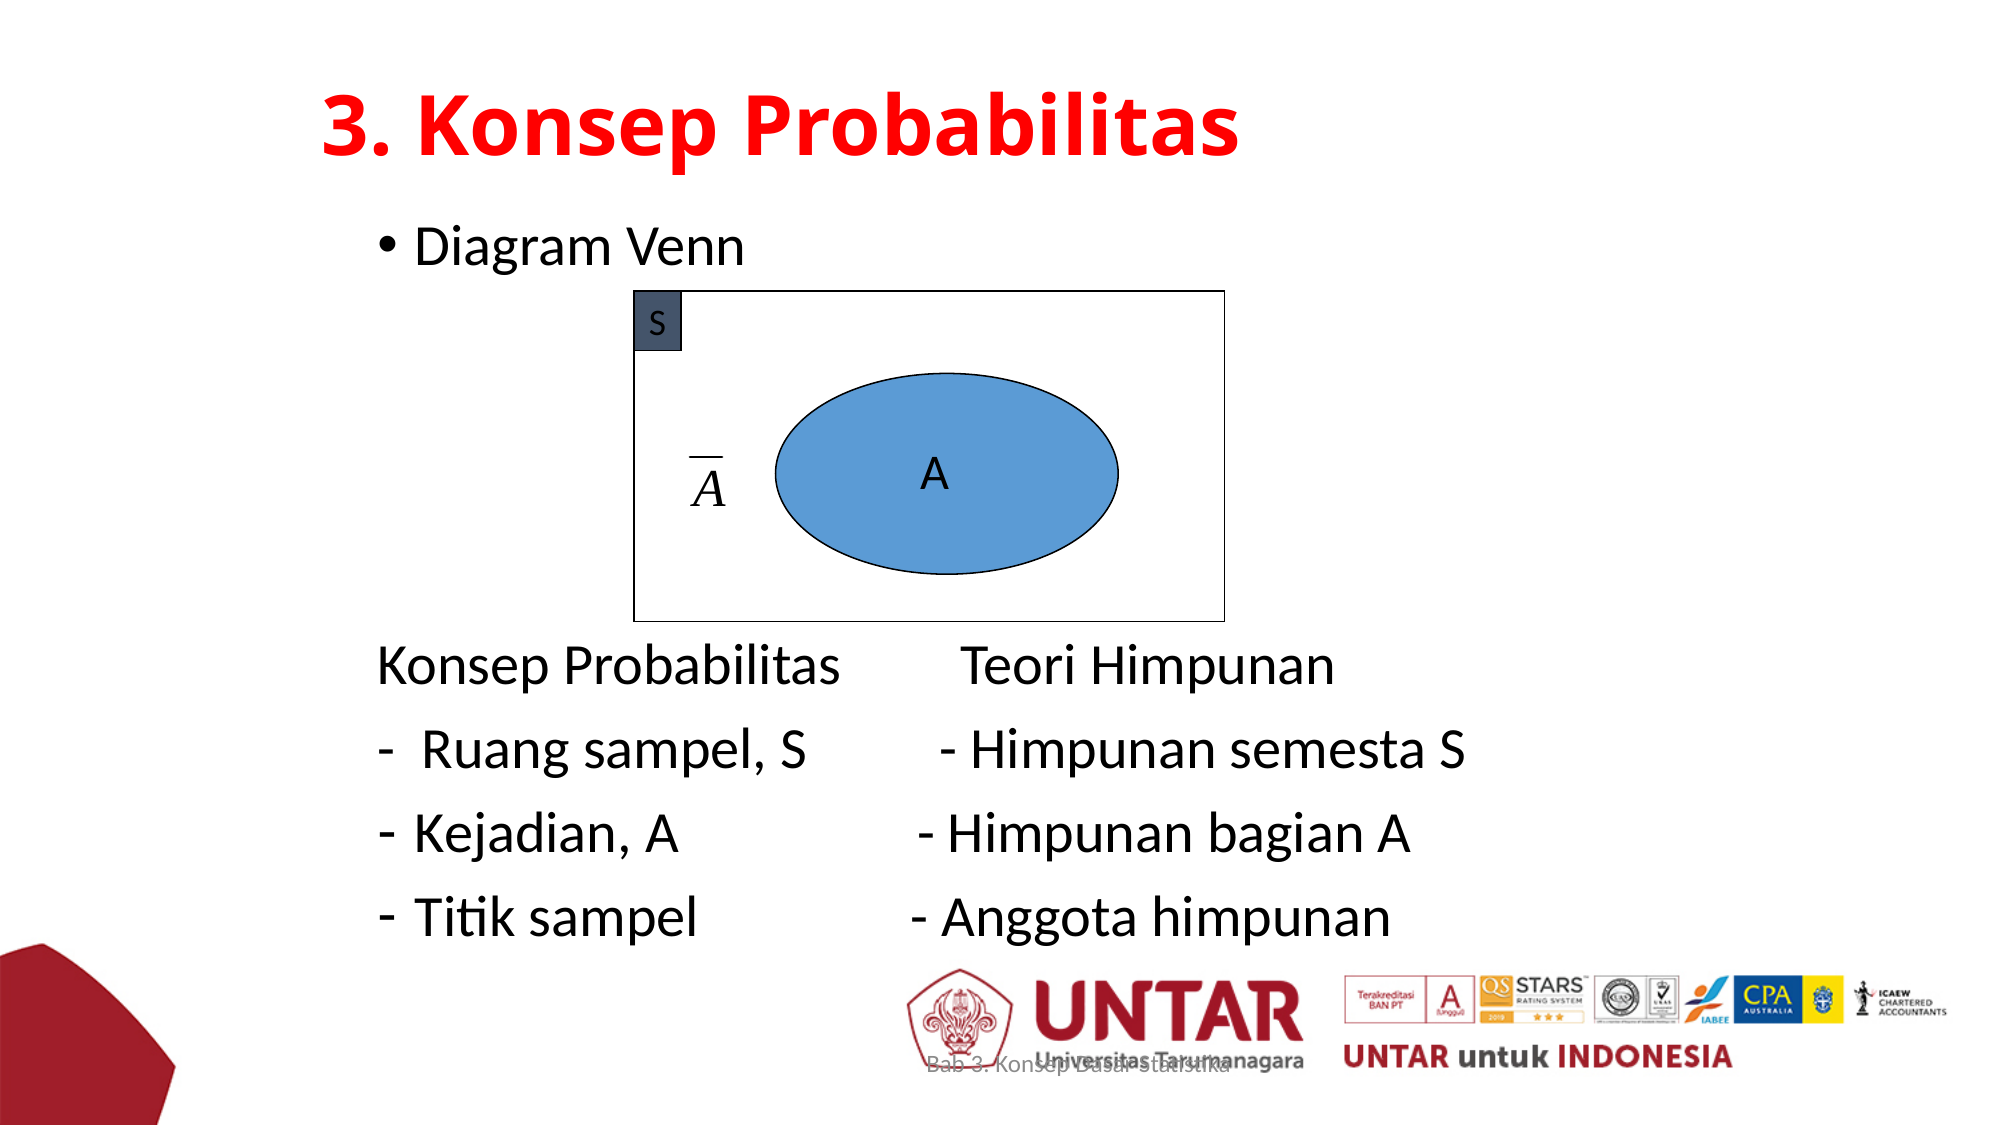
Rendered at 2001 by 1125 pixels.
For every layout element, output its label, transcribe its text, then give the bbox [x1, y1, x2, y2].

title 3. Konsep Probabilitas [306, 42, 1810, 215]
text_box [775, 373, 1119, 575]
list Diagram Venn Konsep Probabilitas Teori Himpunan - Ruang sampel, S - Himpunan semesta S Kejadian, A - Himpunan bagian A Titik sampel - Anggota himpunan [362, 208, 1662, 1012]
text_box [633, 290, 1225, 622]
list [680, 444, 735, 516]
text_box S [634, 290, 682, 351]
picture [0, 0, 2001, 1125]
footer Bab 3. Konsep Dasar Statistika [685, 1025, 1473, 1100]
text_box A [905, 432, 977, 508]
